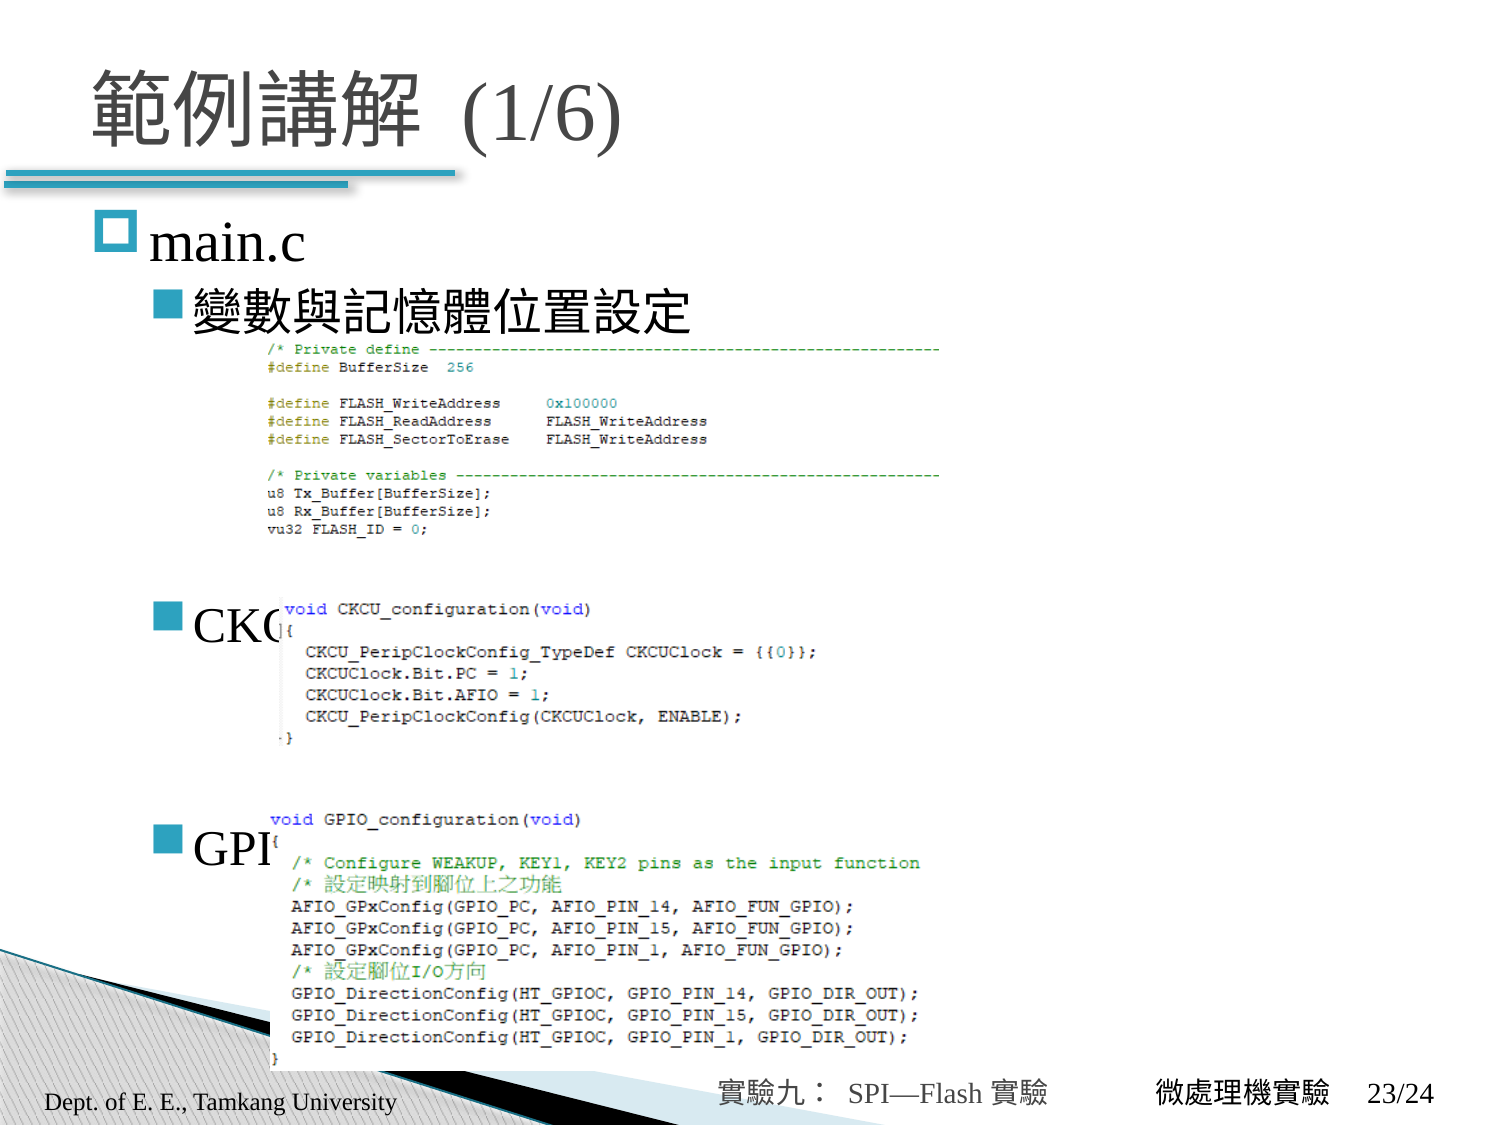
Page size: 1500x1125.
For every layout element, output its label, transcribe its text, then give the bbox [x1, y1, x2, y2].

list main.c 變數與記憶體位置設定 CKCU設定 GPIO設定 啟用三個LED燈 [75, 196, 1425, 986]
picture [267, 337, 940, 539]
picture [269, 810, 942, 1071]
title 範例講解 (1/6) [75, 30, 1425, 183]
picture [278, 597, 833, 747]
